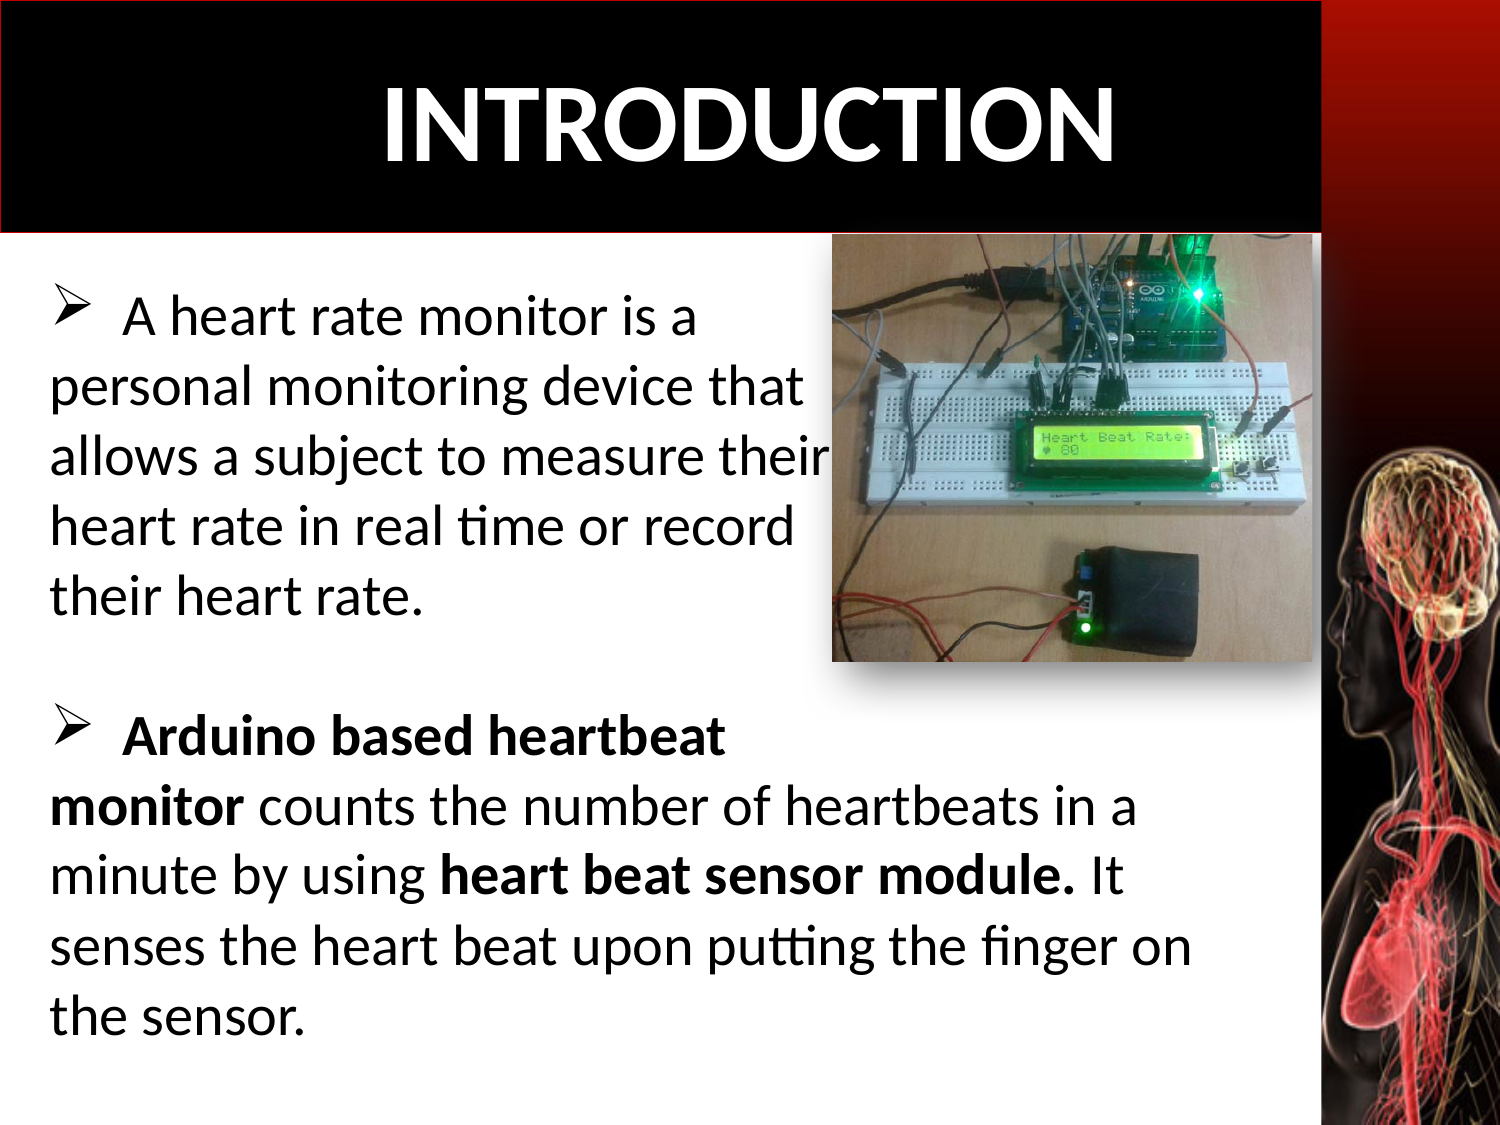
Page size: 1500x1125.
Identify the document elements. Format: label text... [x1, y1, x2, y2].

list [1321, 0, 1500, 1125]
title INTRODUCTION [0, 0, 1319, 233]
text_box A heart rate monitor is a personal monitoring device that allows a subject to measure their heart rate in real time or record their heart rate. Arduino based heartbeat monitor counts the number of heartbeats in a minute by using heart beat sensor module. It senses the heart beat upon putting the finger on the sensor. [35, 269, 1266, 1125]
picture [831, 234, 1313, 662]
